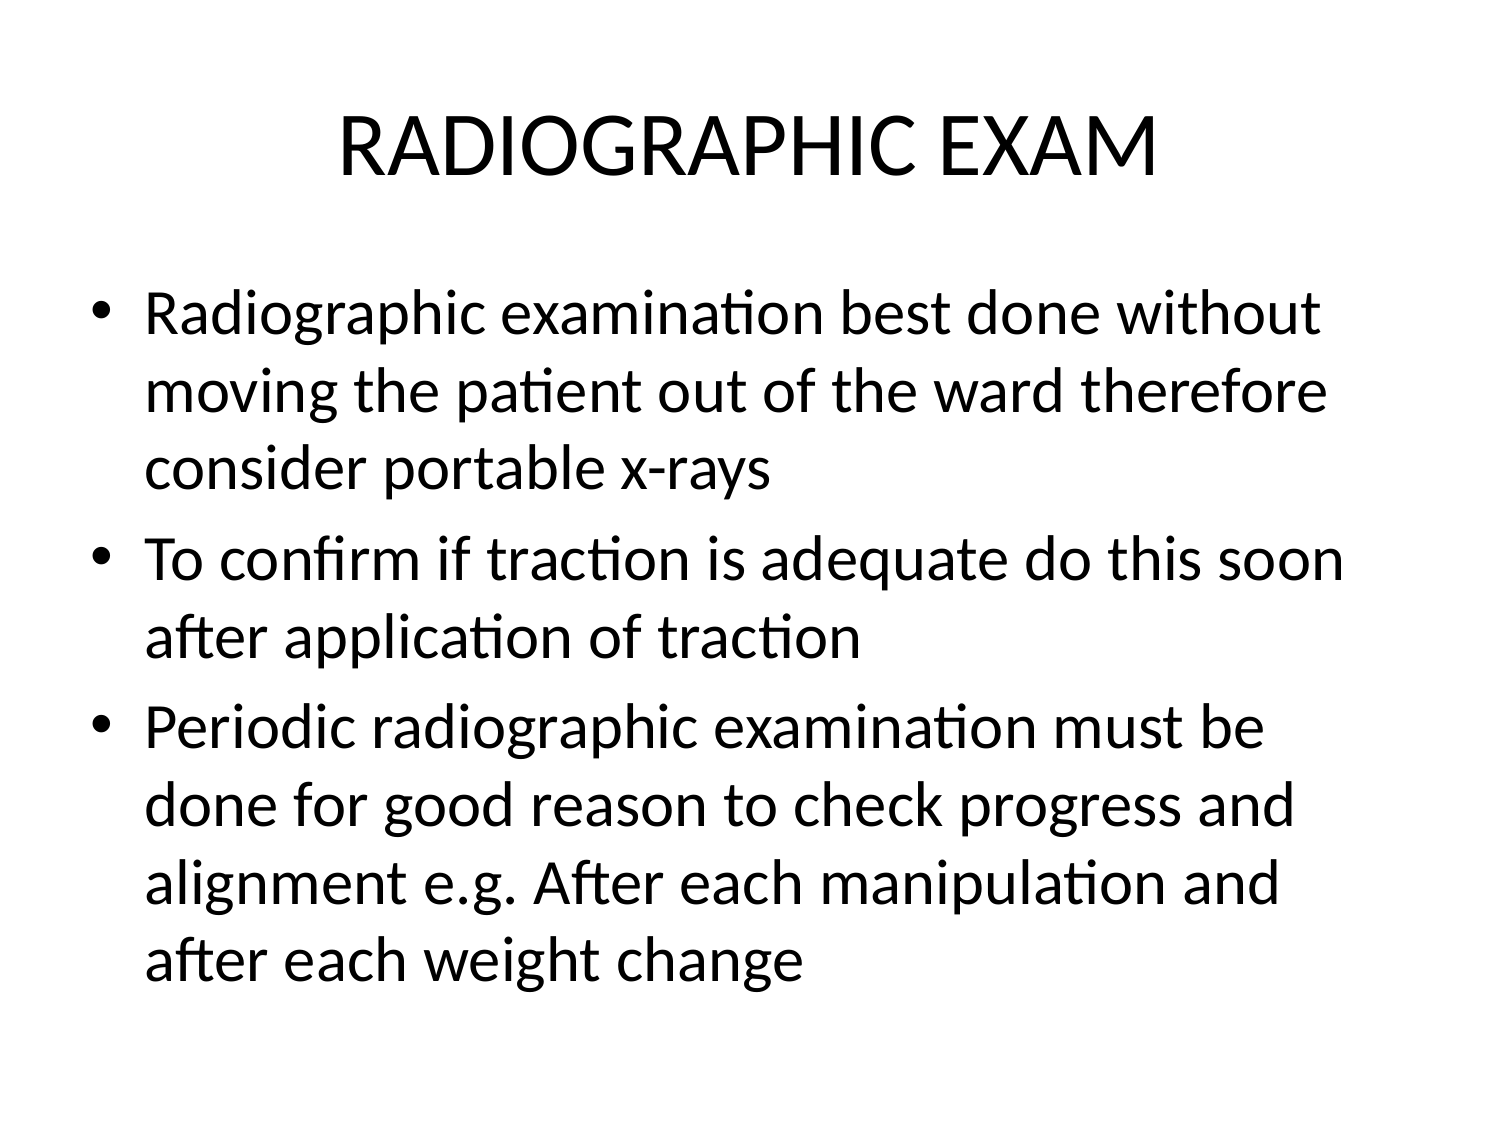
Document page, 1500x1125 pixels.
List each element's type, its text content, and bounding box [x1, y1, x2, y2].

title RADIOGRAPHIC EXAM [75, 45, 1425, 233]
list Radiographic examination best done without moving the patient out of the ward therefore consider portable x-rays To confirm if traction is adequate do this soon after application of traction Periodic radiographic examination must be done for good reason to check progress and alignment e.g. After each manipulation and after each weight change [75, 262, 1425, 1005]
